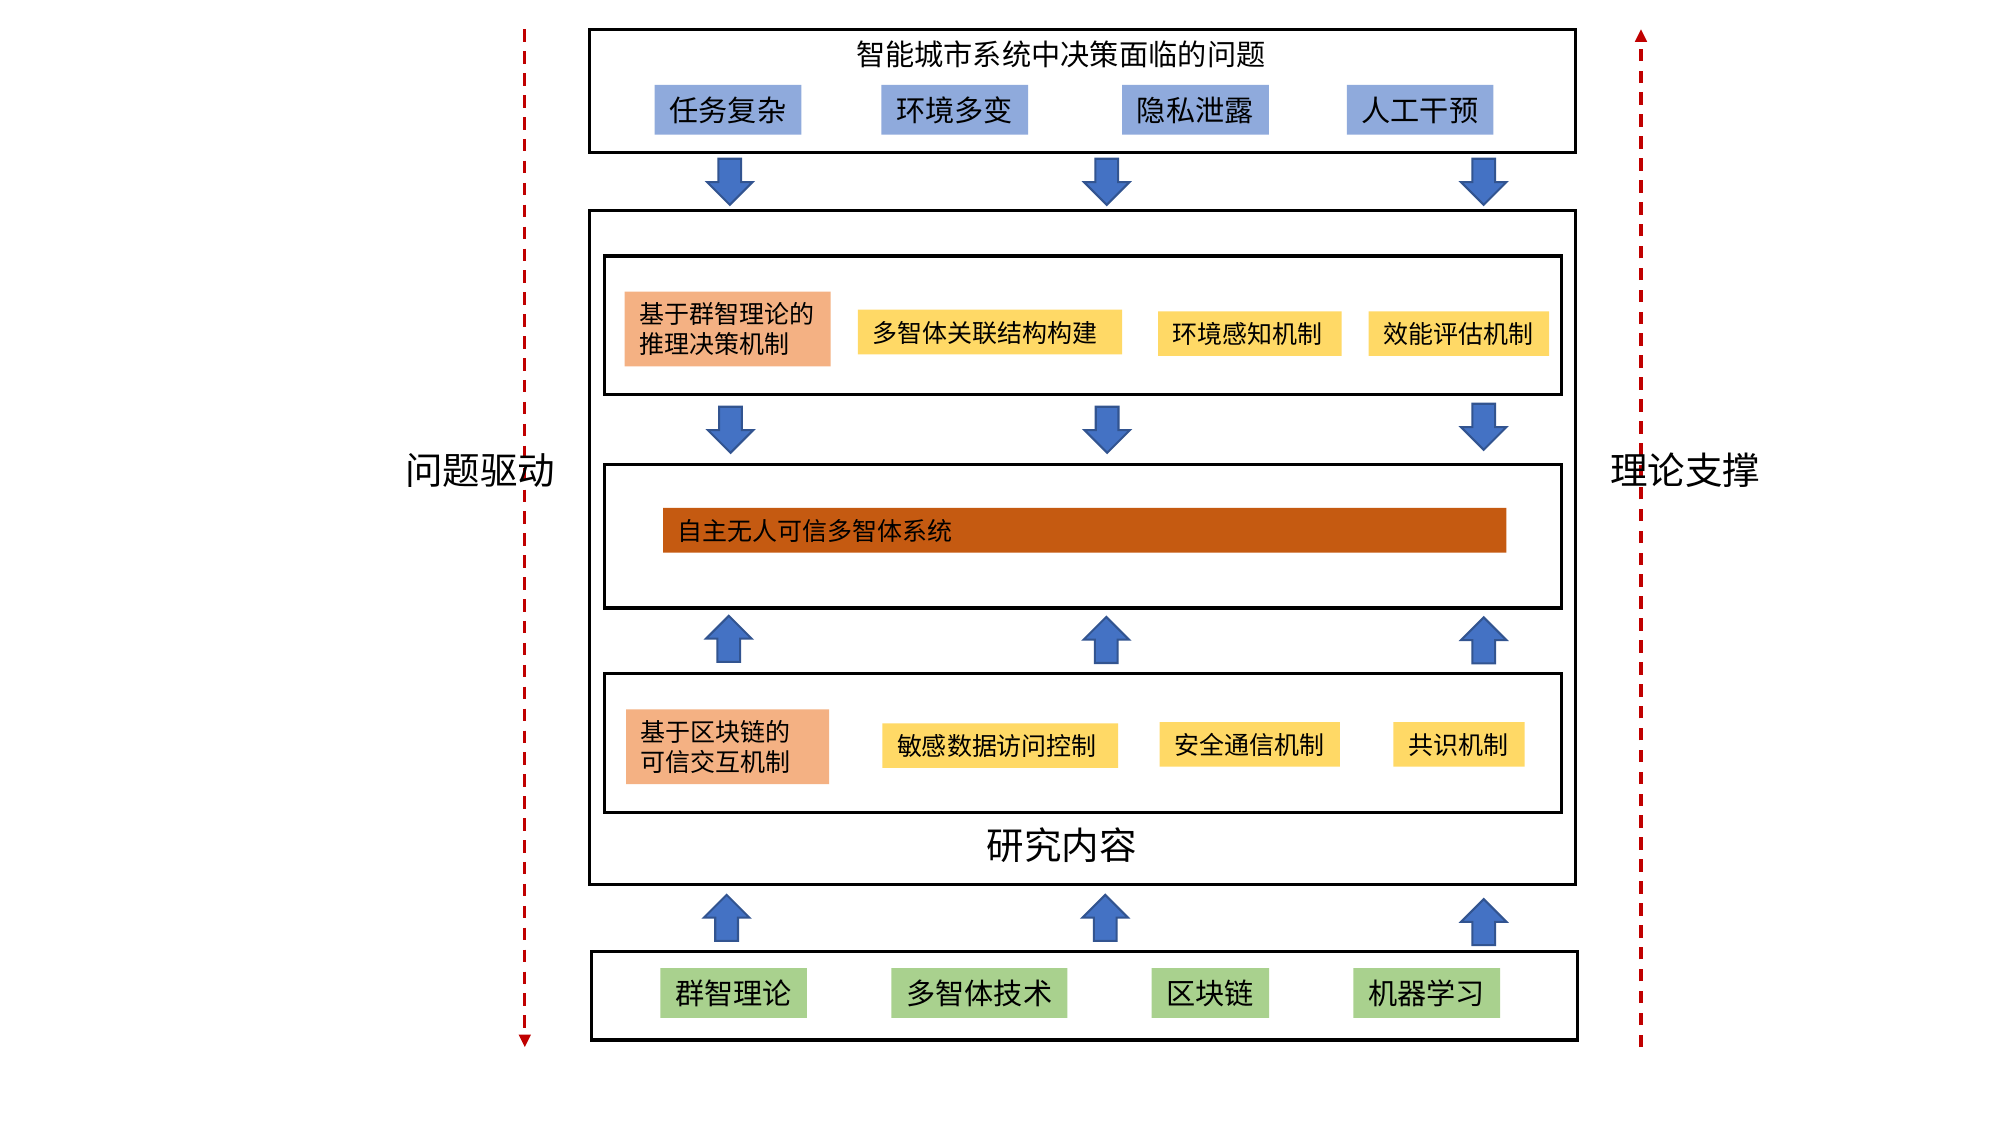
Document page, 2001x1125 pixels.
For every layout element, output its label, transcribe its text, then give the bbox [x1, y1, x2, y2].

text_box 隐私泄露 [1122, 84, 1269, 135]
text_box 区块链 [1151, 968, 1270, 1018]
text_box [703, 614, 755, 663]
text_box 理论支撑 [1595, 439, 1640, 500]
text_box [588, 209, 1576, 885]
text_box [705, 405, 756, 455]
text_box 问题驱动 [525, 439, 571, 500]
text_box [1458, 897, 1509, 947]
text_box [1081, 405, 1133, 455]
text_box 自主无人可信多智体系统 [663, 507, 1507, 553]
text_box [603, 673, 1563, 813]
text_box 任务复杂 [654, 84, 802, 135]
text_box 人工干预 [1346, 84, 1494, 135]
text_box 研究内容 [972, 814, 1152, 875]
text_box 群智理论 [660, 968, 807, 1018]
text_box [1081, 157, 1132, 207]
text_box 安全通信机制 [1159, 722, 1340, 767]
text_box 基于区块链的可信交互机制 [626, 709, 830, 785]
text_box 环境感知机制 [1158, 311, 1342, 356]
text_box 机器学习 [1353, 968, 1501, 1018]
text_box [701, 893, 752, 942]
text_box 基于群智理论的推理决策机制 [624, 291, 831, 367]
text_box [603, 463, 1563, 609]
text_box [1458, 157, 1509, 207]
text_box [590, 951, 1578, 1041]
text_box 问题驱动 [390, 439, 524, 500]
text_box 效能评估机制 [1368, 311, 1550, 356]
text_box 多智体关联结构构建 [857, 309, 1123, 355]
text_box [588, 28, 1576, 153]
text_box 理论支撑 [1641, 439, 1775, 500]
text_box [704, 157, 756, 207]
text_box 敏感数据访问控制 [882, 723, 1119, 768]
text_box [1458, 402, 1509, 452]
text_box [603, 255, 1563, 395]
text_box 共识机制 [1393, 722, 1525, 767]
text_box 多智体技术 [891, 968, 1068, 1018]
text_box 环境多变 [881, 84, 1029, 135]
text_box [1458, 615, 1509, 665]
text_box [1079, 893, 1131, 942]
text_box 智能城市系统中决策面临的问题 [841, 29, 1281, 80]
text_box [1081, 615, 1132, 665]
